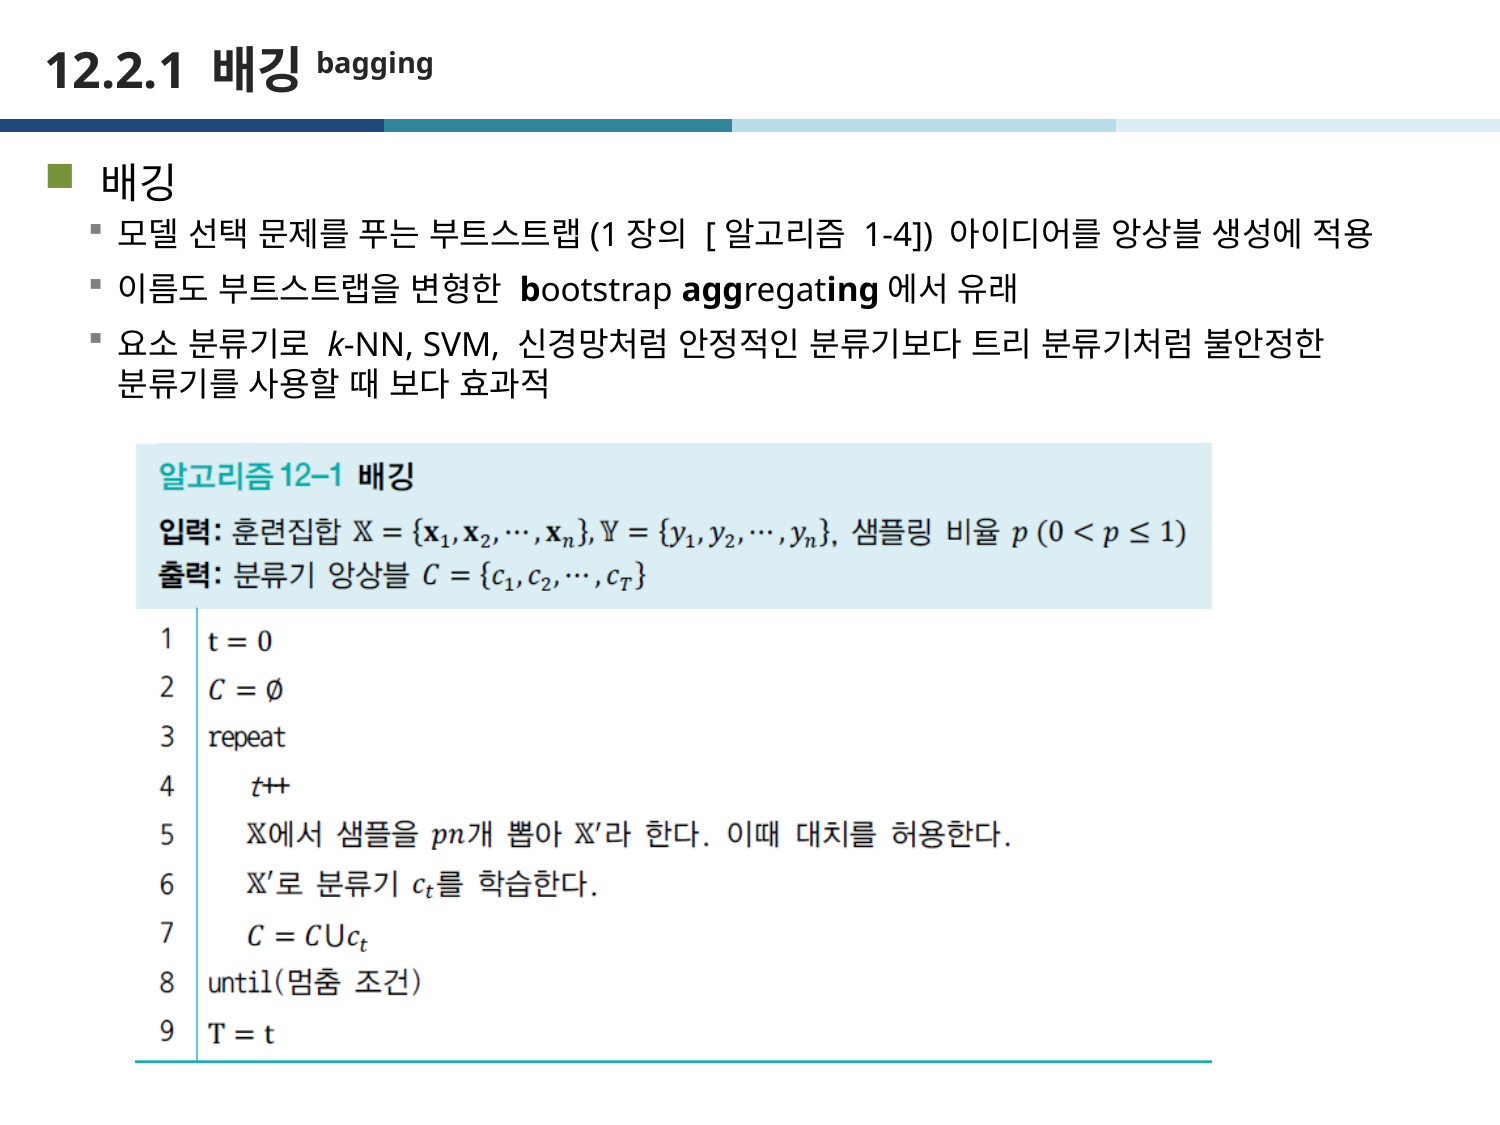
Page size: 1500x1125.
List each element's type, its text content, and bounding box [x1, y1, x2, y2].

title 12.2.1 배깅bagging [29, 23, 1448, 114]
list 배깅 모델 선택 문제를 푸는 부트스트랩(1장의 [알고리즘 1-4]) 아이디어를 앙상블 생성에 적용 이름도 부트스트랩을 변형한 bootstrap aggregating에서 유래 요소 분류기로 k-NN, SVM, 신경망처럼 안정적인 분류기보다 트리 분류기처럼 불안정한 분류기를 사용할 때 보다 효과적 [29, 148, 1471, 1083]
picture [135, 443, 1212, 1072]
